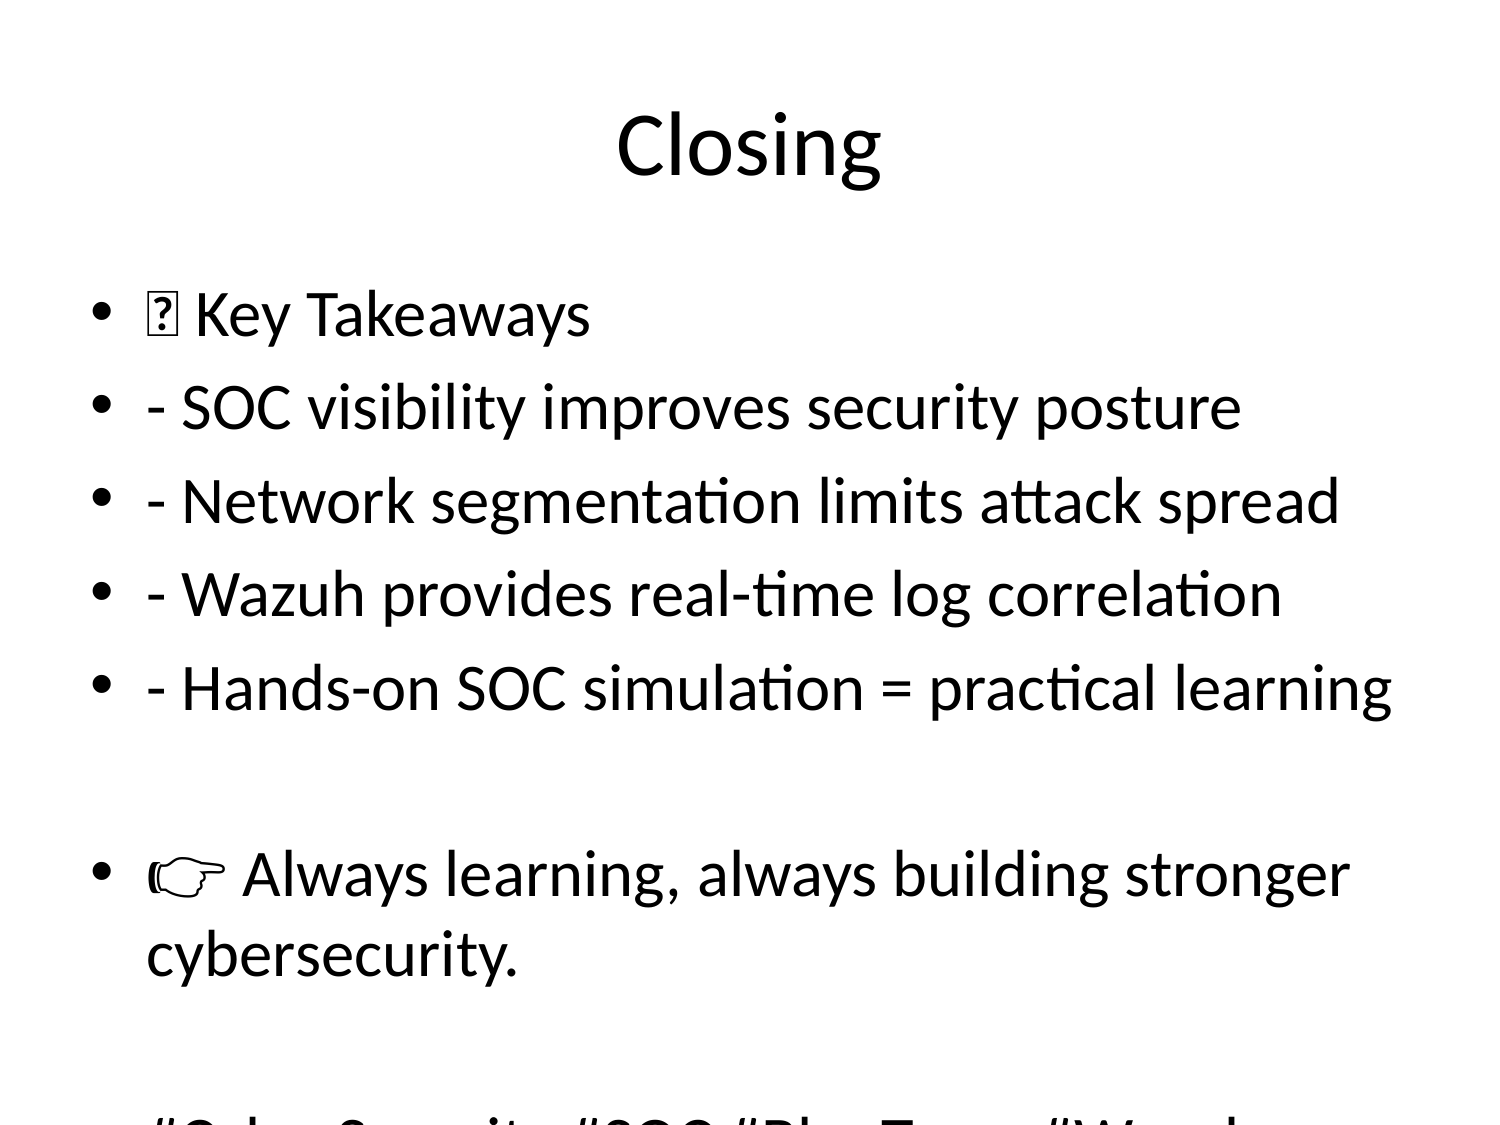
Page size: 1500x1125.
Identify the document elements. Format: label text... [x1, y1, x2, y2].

title Closing [75, 45, 1425, 233]
list 💡 Key Takeaways - SOC visibility improves security posture - Network segmentation limits attack spread - Wazuh provides real-time log correlation - Hands-on SOC simulation = practical learning 👉 Always learning, always building stronger cybersecurity. #CyberSecurity #SOC #BlueTeam #Wazuh #IncidentResponse #DefensiveSecurity [75, 262, 1425, 1005]
